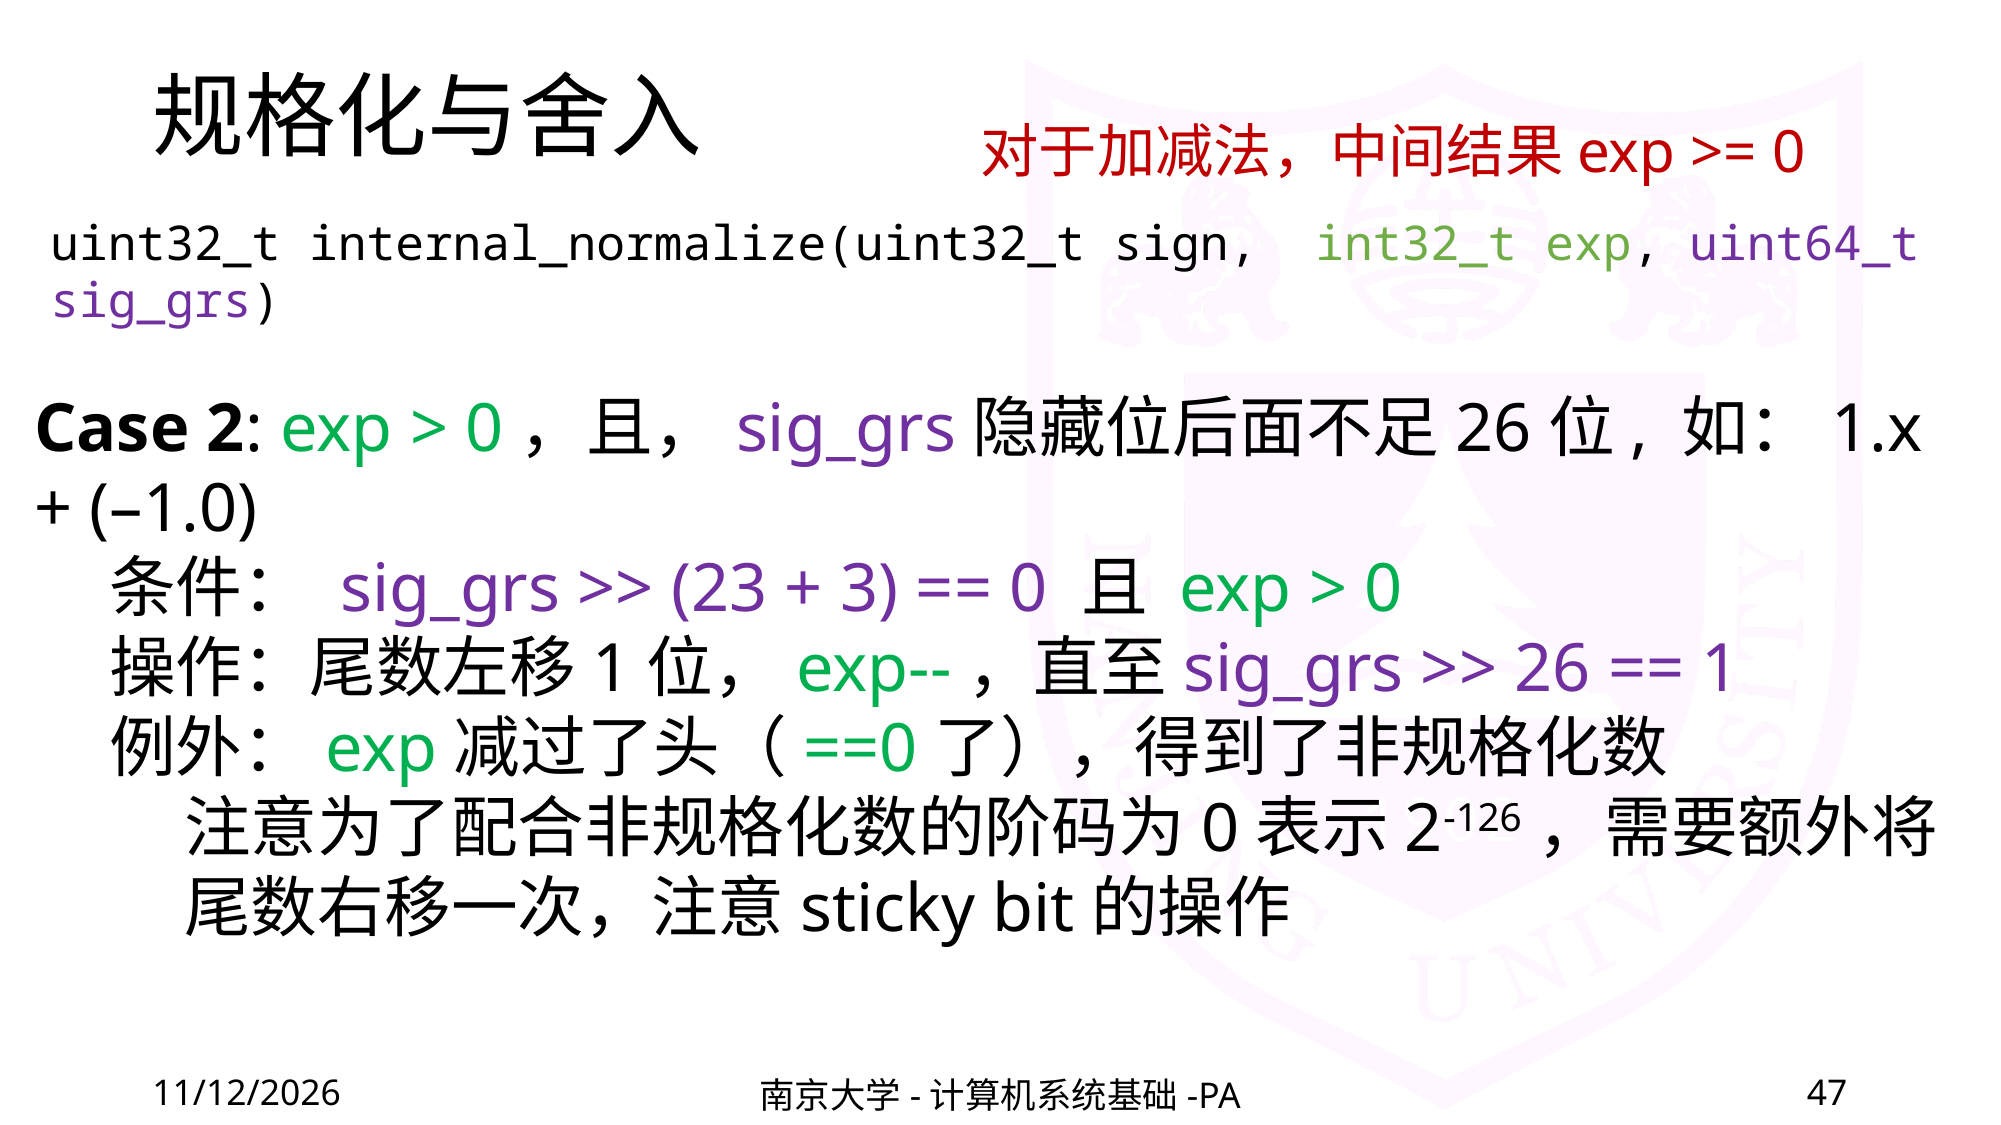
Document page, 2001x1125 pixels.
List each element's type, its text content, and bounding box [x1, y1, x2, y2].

slide_number 47 [1412, 1064, 1863, 1125]
footer 南京大学-计算机系统基础-PA [662, 1064, 1338, 1125]
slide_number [137, 1064, 588, 1125]
text_box uint32_t internal_normalize(uint32_t sign, int32_t exp, uint64_t sig_grs) [35, 204, 2000, 335]
text_box 对于加减法，中间结果exp >= 0 [966, 106, 1859, 192]
text_box Case 2: exp > 0，且，sig_grs隐藏位后面不足26位, 如：1.x + (–1.0) 条件： sig_grs >> (23 + 3) == 0 且 exp > 0 操作：尾数左移1位，exp--，直至sig_grs >> 26 == 1 例外：exp减过了头（==0了），得到了非规格化数 注意为了配合非规格化数的阶码为0表示2-126，需要额外将尾数右移一次，注意sticky bit的操作 [0, 377, 1969, 952]
title 规格化与舍入 [137, 59, 1863, 181]
